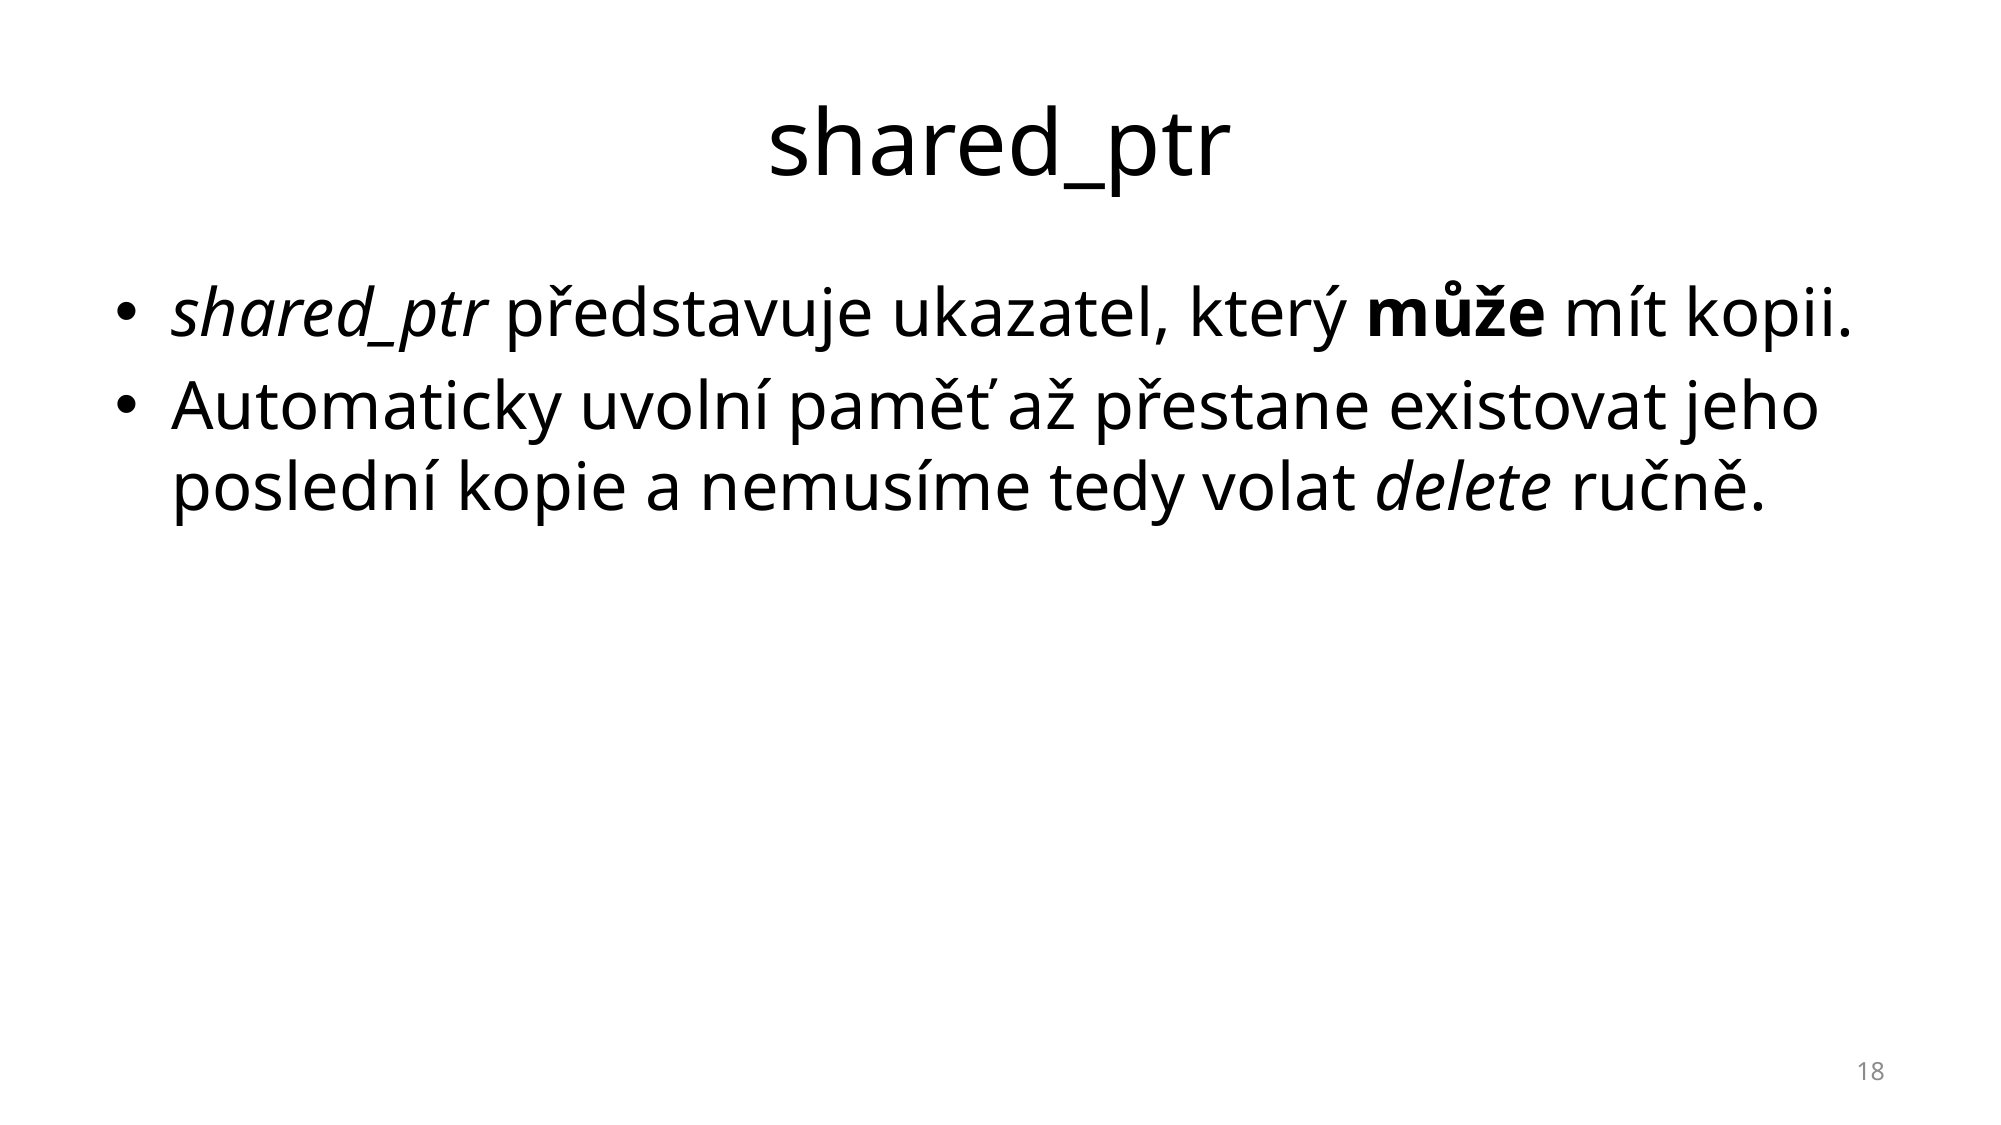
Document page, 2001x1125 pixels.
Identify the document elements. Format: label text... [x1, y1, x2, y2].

list shared_ptr představuje ukazatel, který může mít kopii. Automaticky uvolní paměť až přestane existovat jeho poslední kopie a nemusíme tedy volat delete ručně. [99, 262, 1900, 1005]
slide_number 18 [1433, 1042, 1900, 1103]
title shared_ptr [99, 45, 1900, 233]
